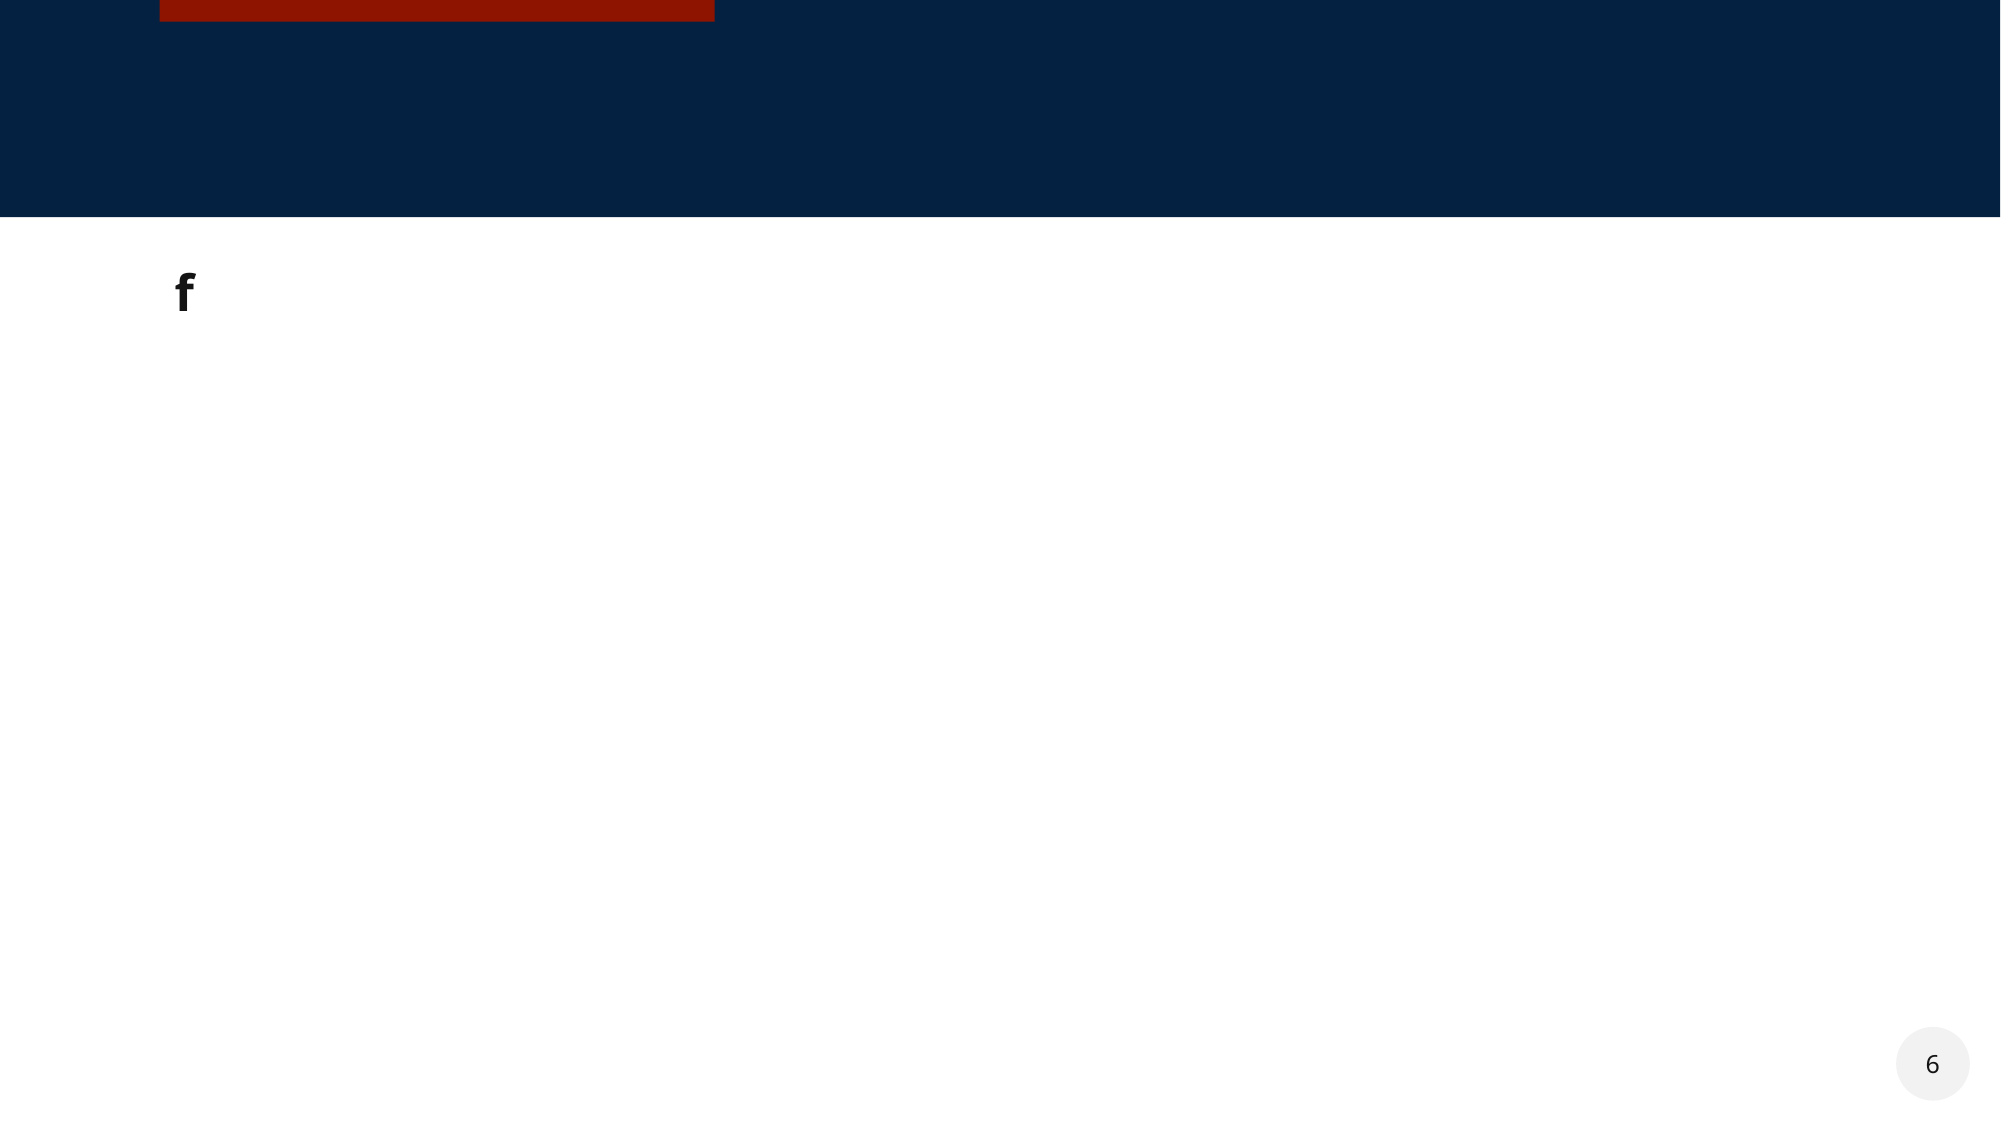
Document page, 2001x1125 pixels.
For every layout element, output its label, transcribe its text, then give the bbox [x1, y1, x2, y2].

list f [159, 260, 1801, 981]
slide_number 6 [1878, 1041, 1988, 1086]
